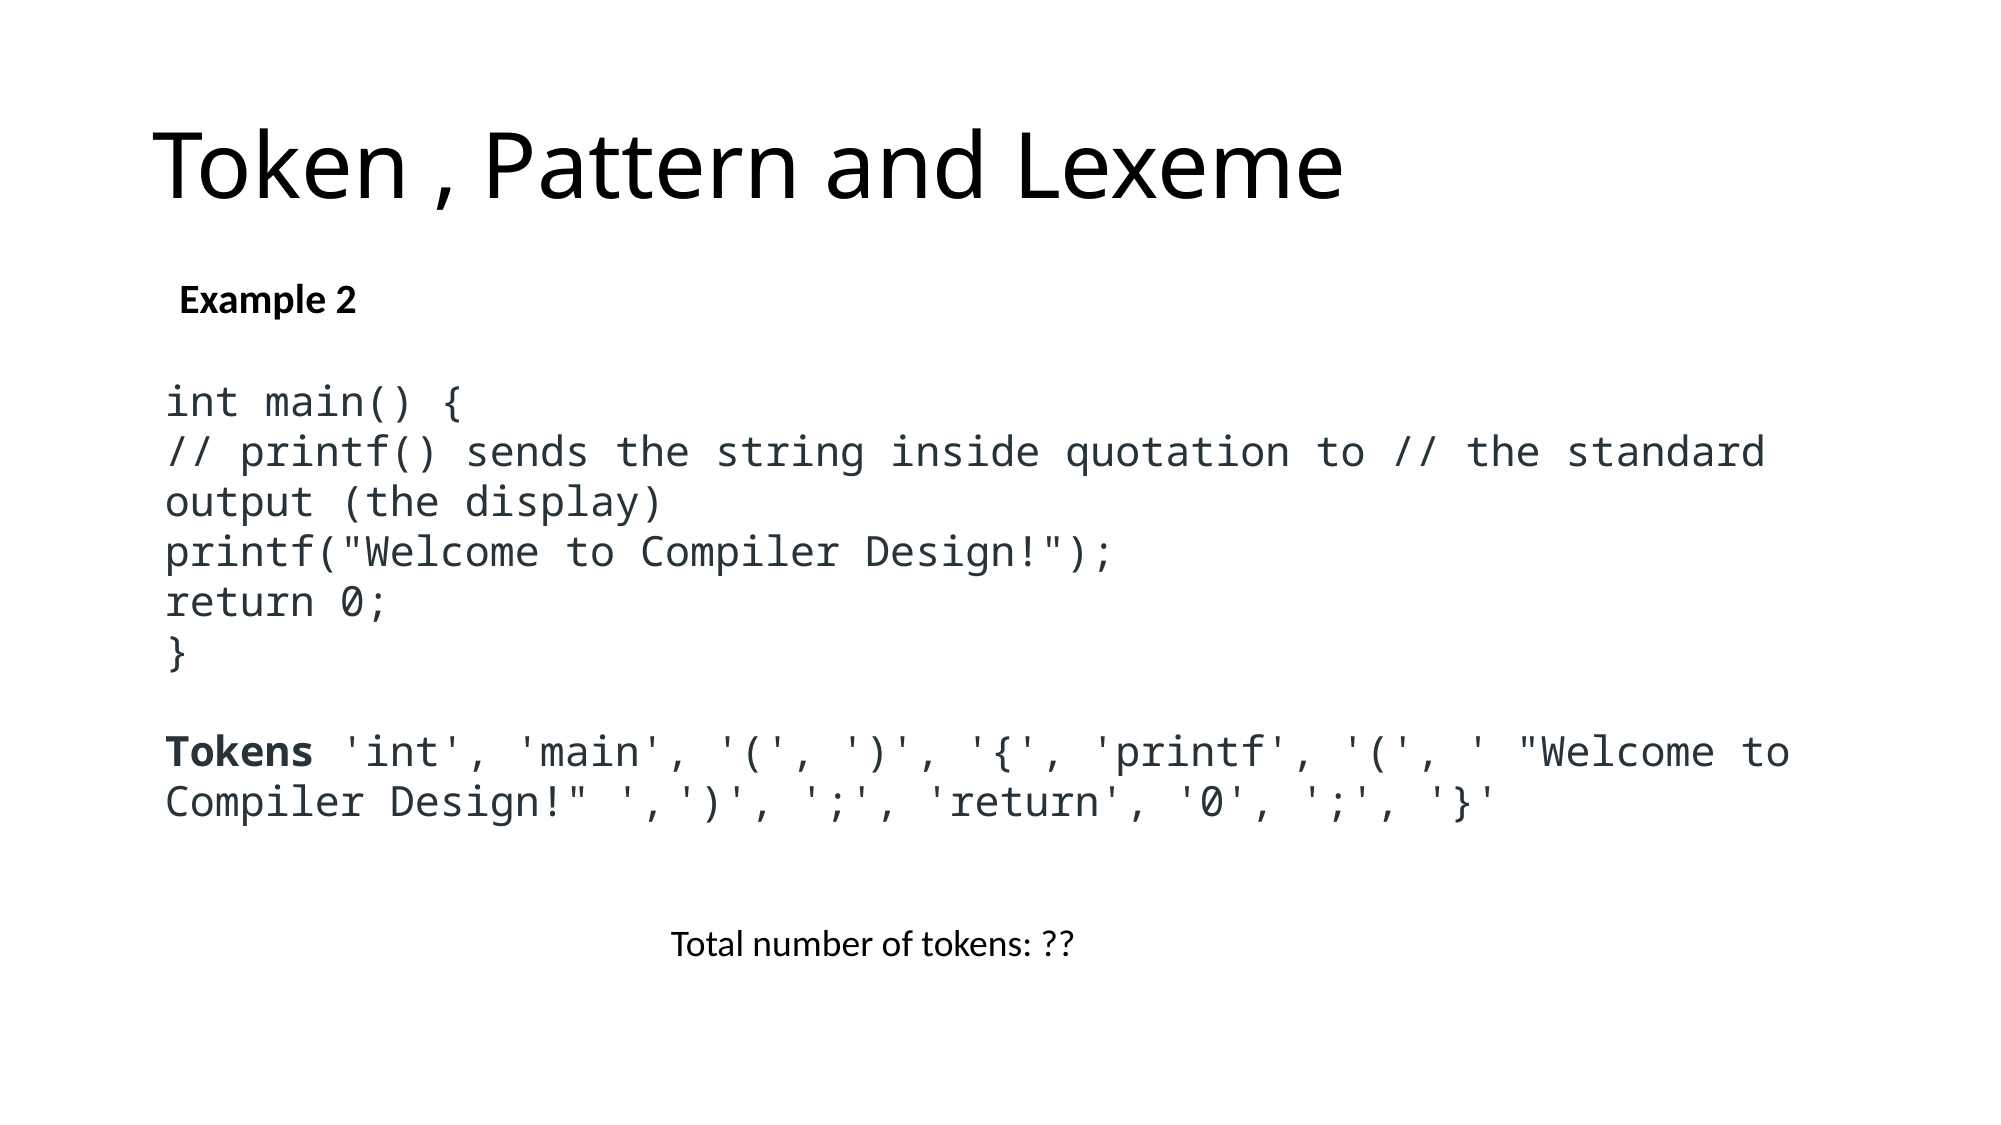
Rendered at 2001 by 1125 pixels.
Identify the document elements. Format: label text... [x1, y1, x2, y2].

text_box int main() { // printf() sends the string inside quotation to // the standard output (the display) printf("Welcome to Compiler Design!"); return 0; } Tokens 'int', 'main', '(', ')', '{', 'printf', '(', ' "Welcome to Compiler Design!" ', ')', ';', 'return', '0', ';', '}' [164, 374, 1917, 876]
title Token , Pattern and Lexeme [137, 59, 1863, 278]
text_box Total number of tokens: ?? [655, 911, 1135, 972]
text_box Example 2 [164, 264, 488, 330]
